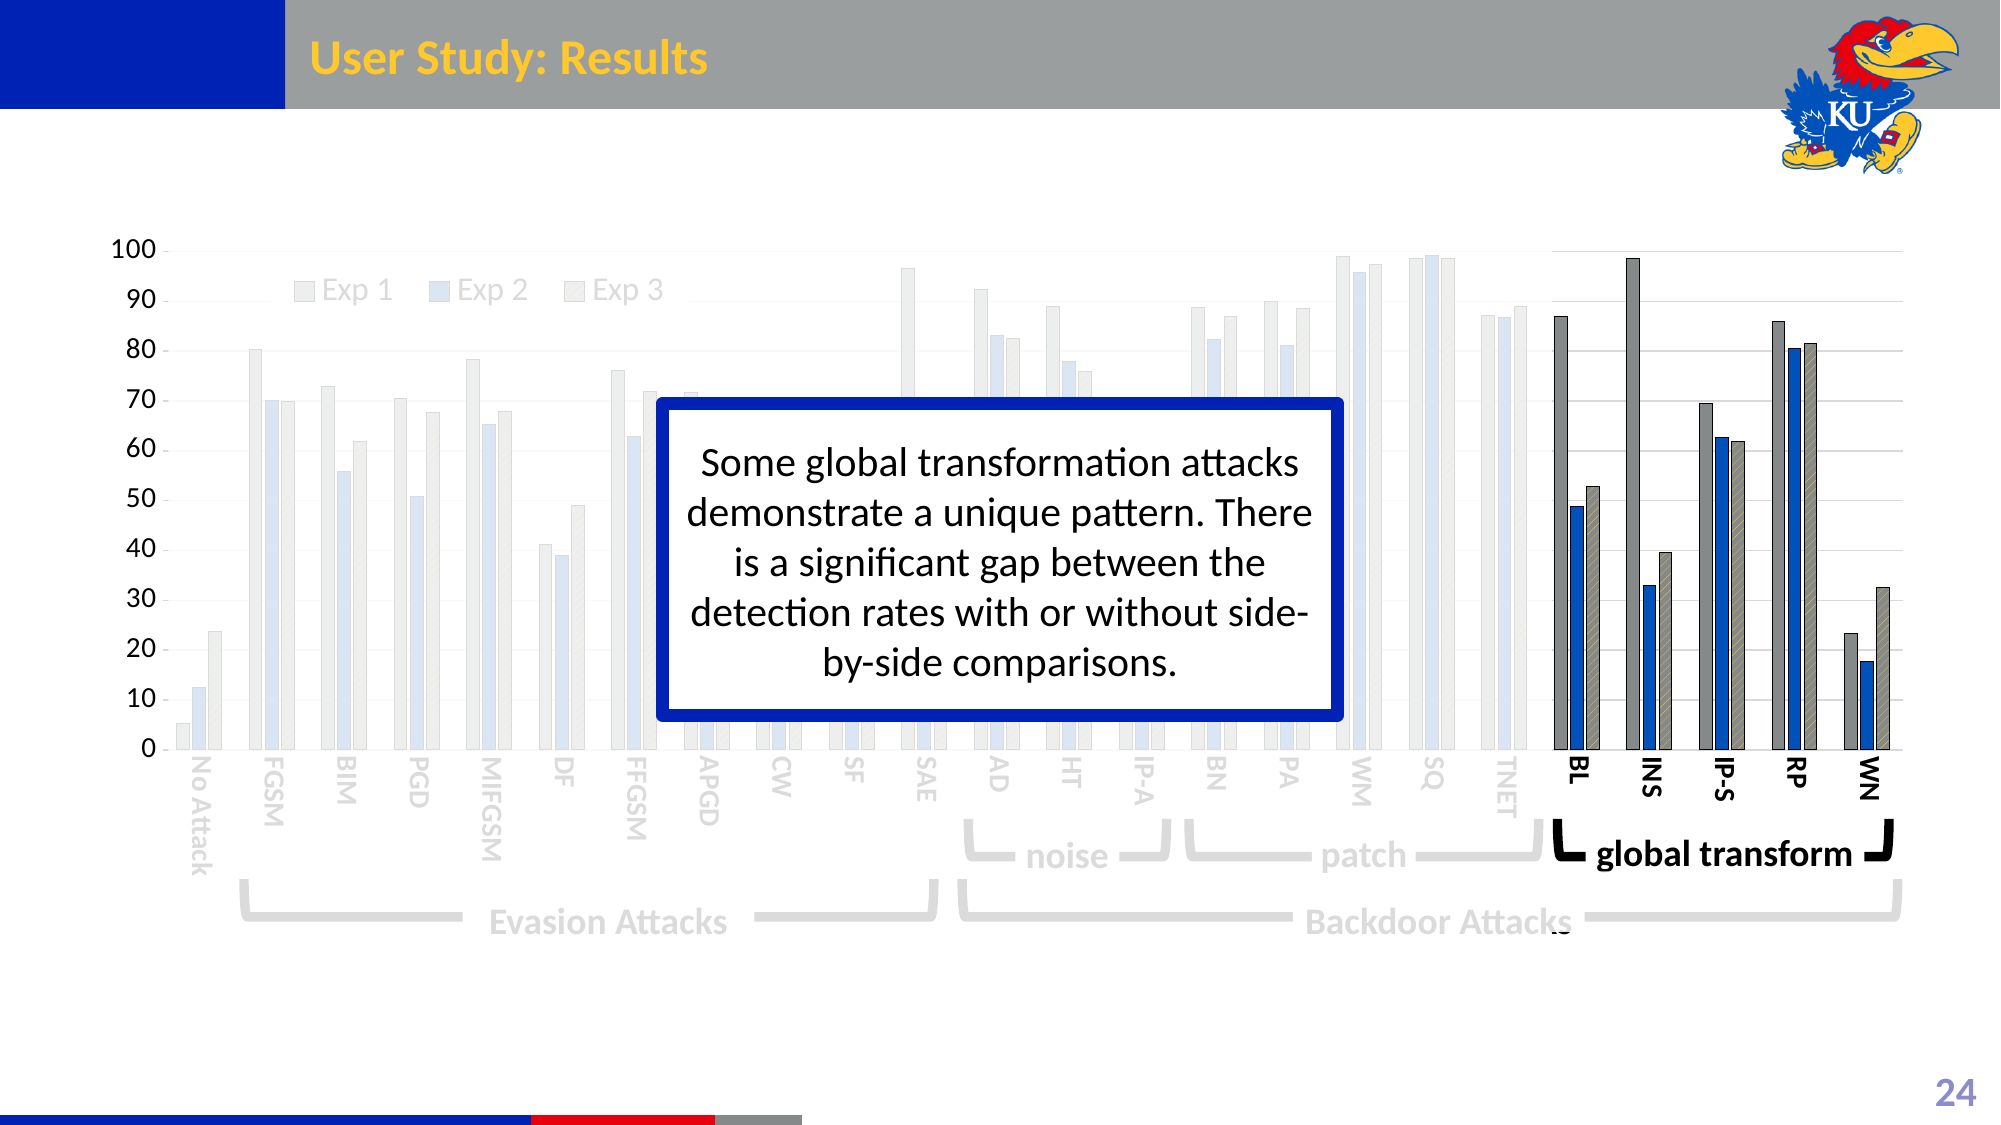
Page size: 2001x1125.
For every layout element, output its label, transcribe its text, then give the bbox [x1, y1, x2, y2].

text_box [45, 212, 1955, 979]
picture [1778, 14, 1961, 176]
slide_number 24 [1772, 1060, 1993, 1120]
title User Study: Results [294, 8, 1605, 101]
